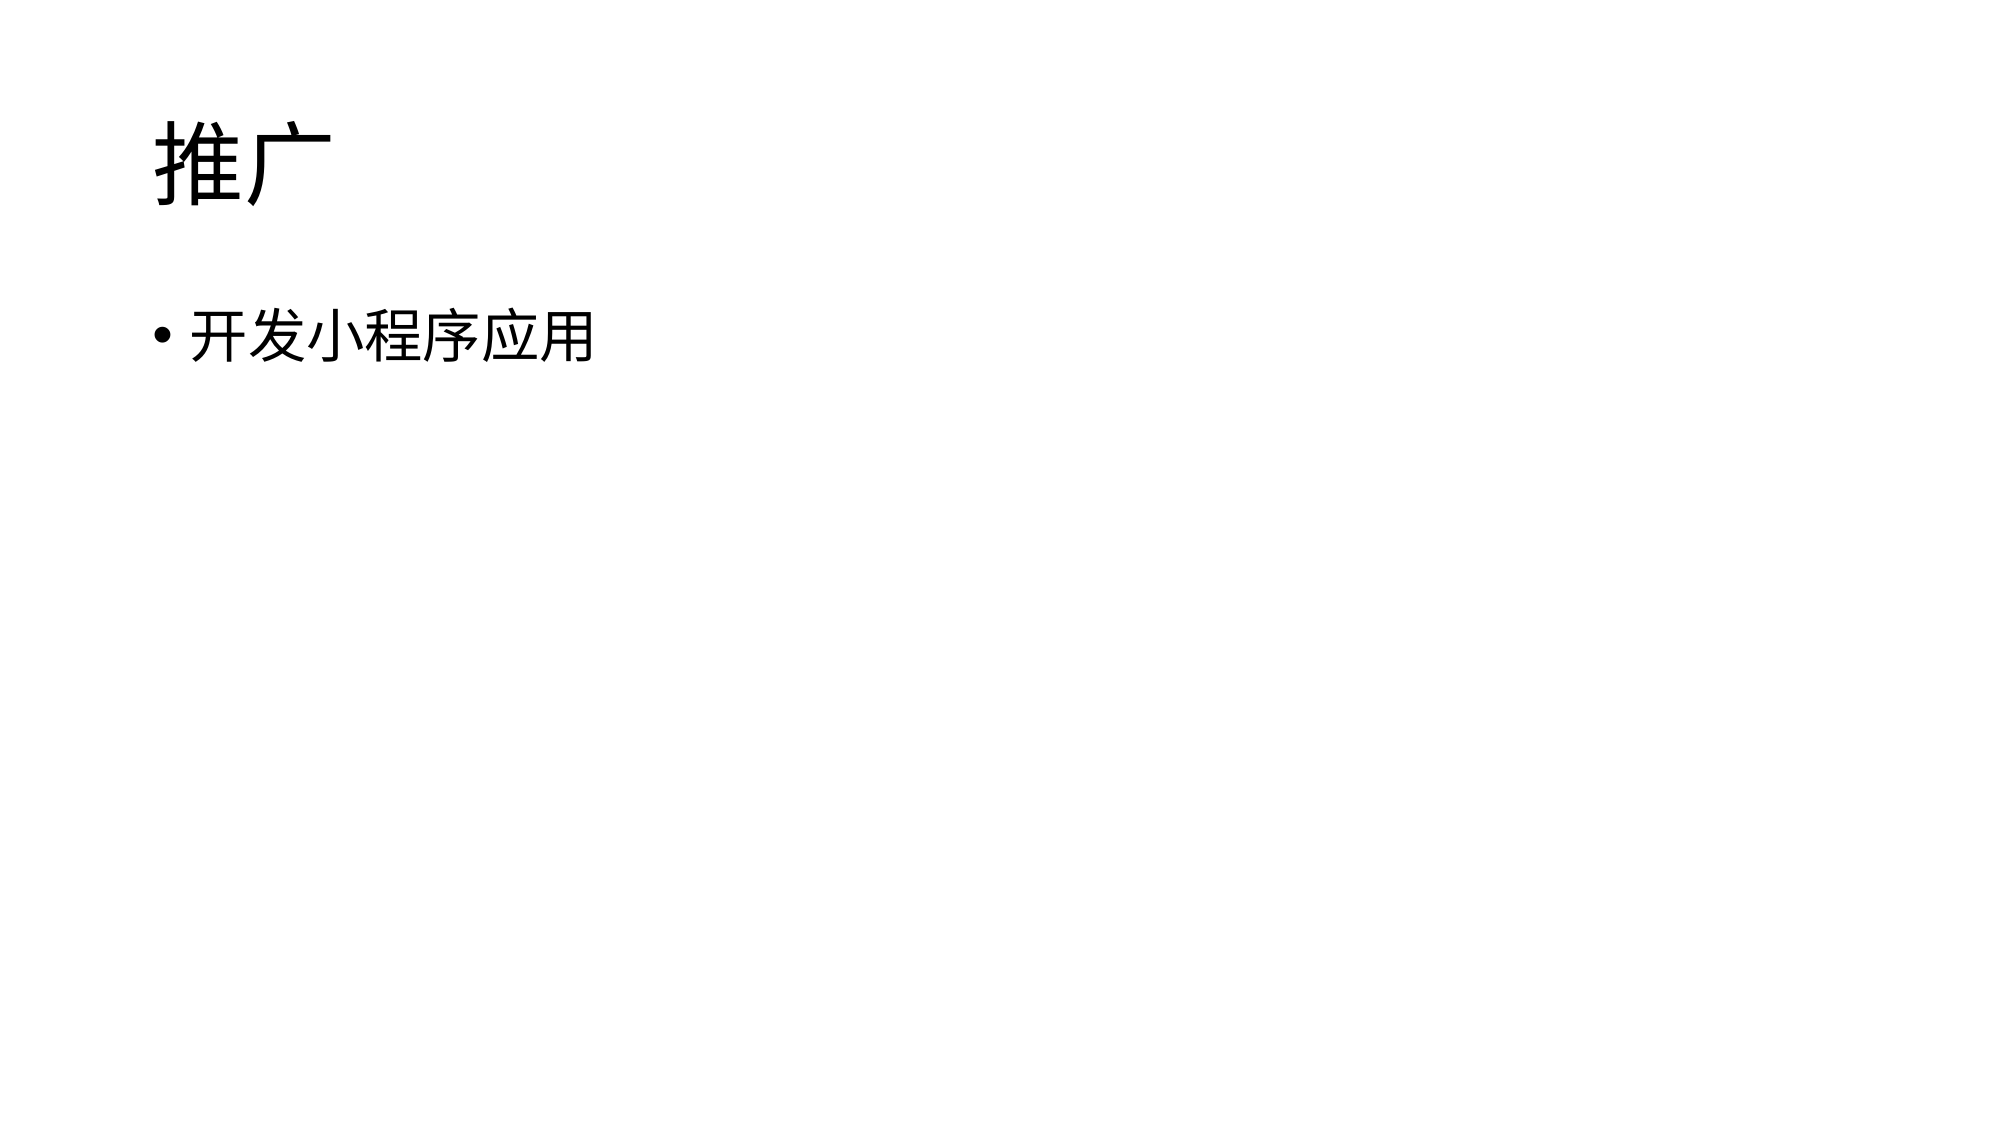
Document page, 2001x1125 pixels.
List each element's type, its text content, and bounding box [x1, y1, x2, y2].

list 开发小程序应用 [137, 299, 1863, 1014]
title 推广 [137, 59, 1863, 278]
